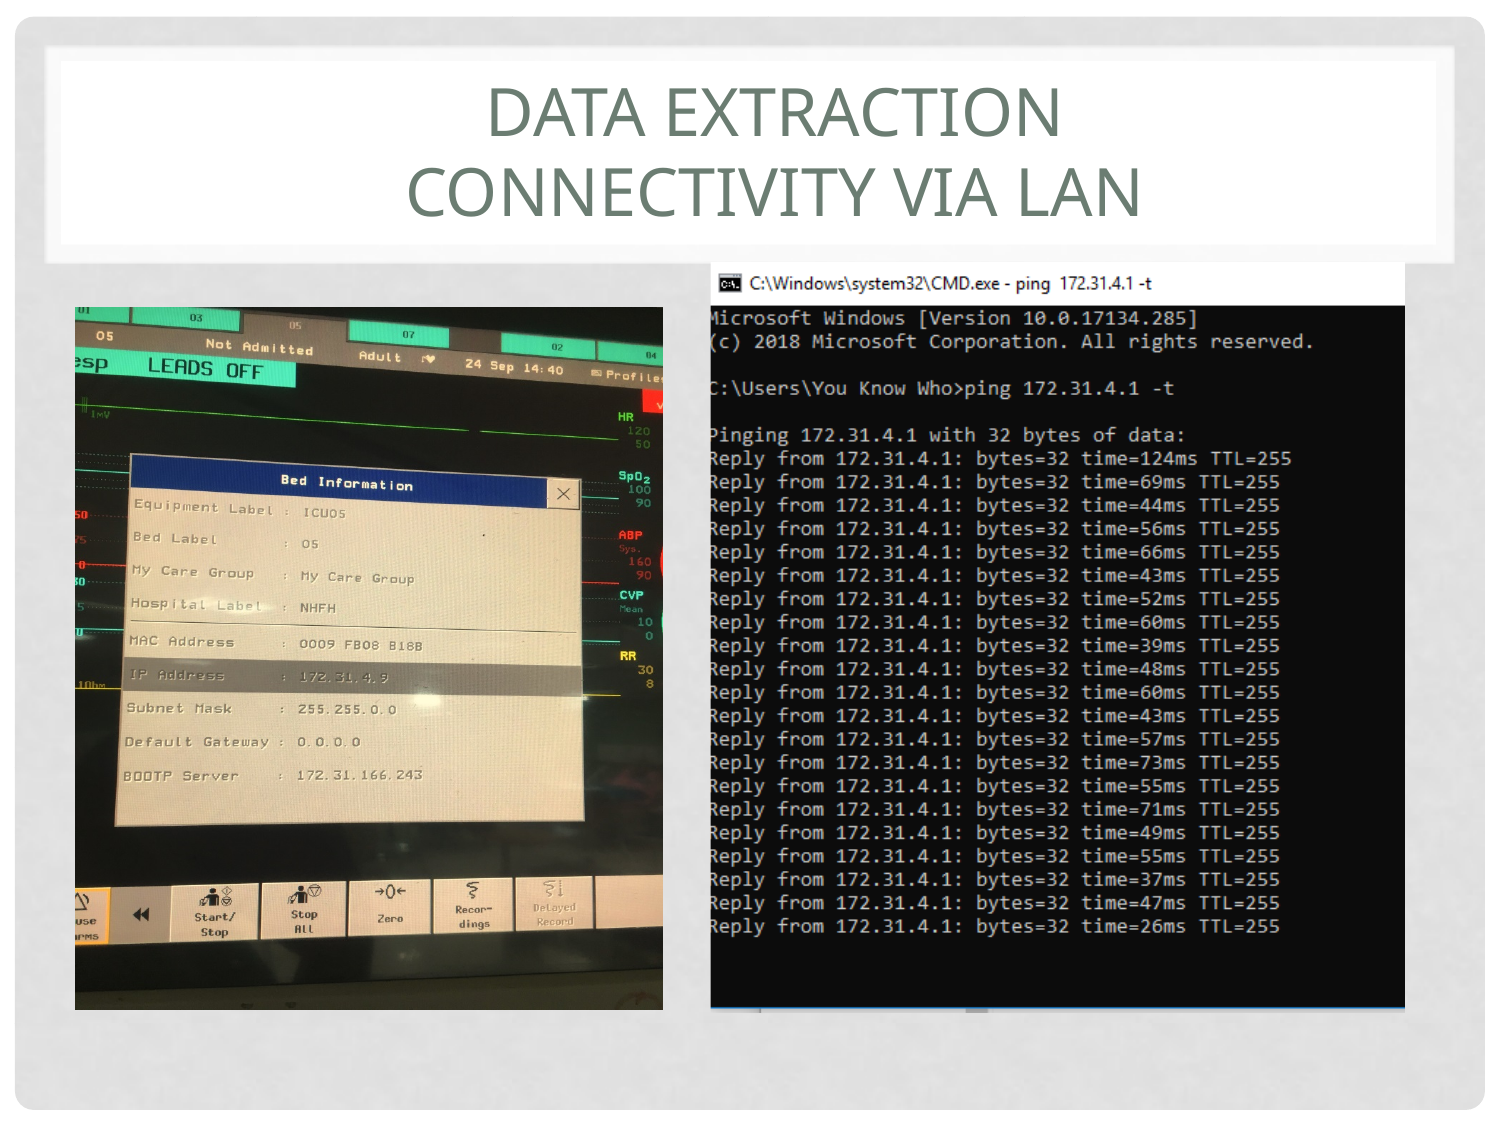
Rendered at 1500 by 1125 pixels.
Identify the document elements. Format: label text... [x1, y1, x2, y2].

title Data Extraction Connectivity via LAN [99, 37, 1450, 263]
picture [710, 262, 1406, 1013]
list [74, 307, 663, 1010]
